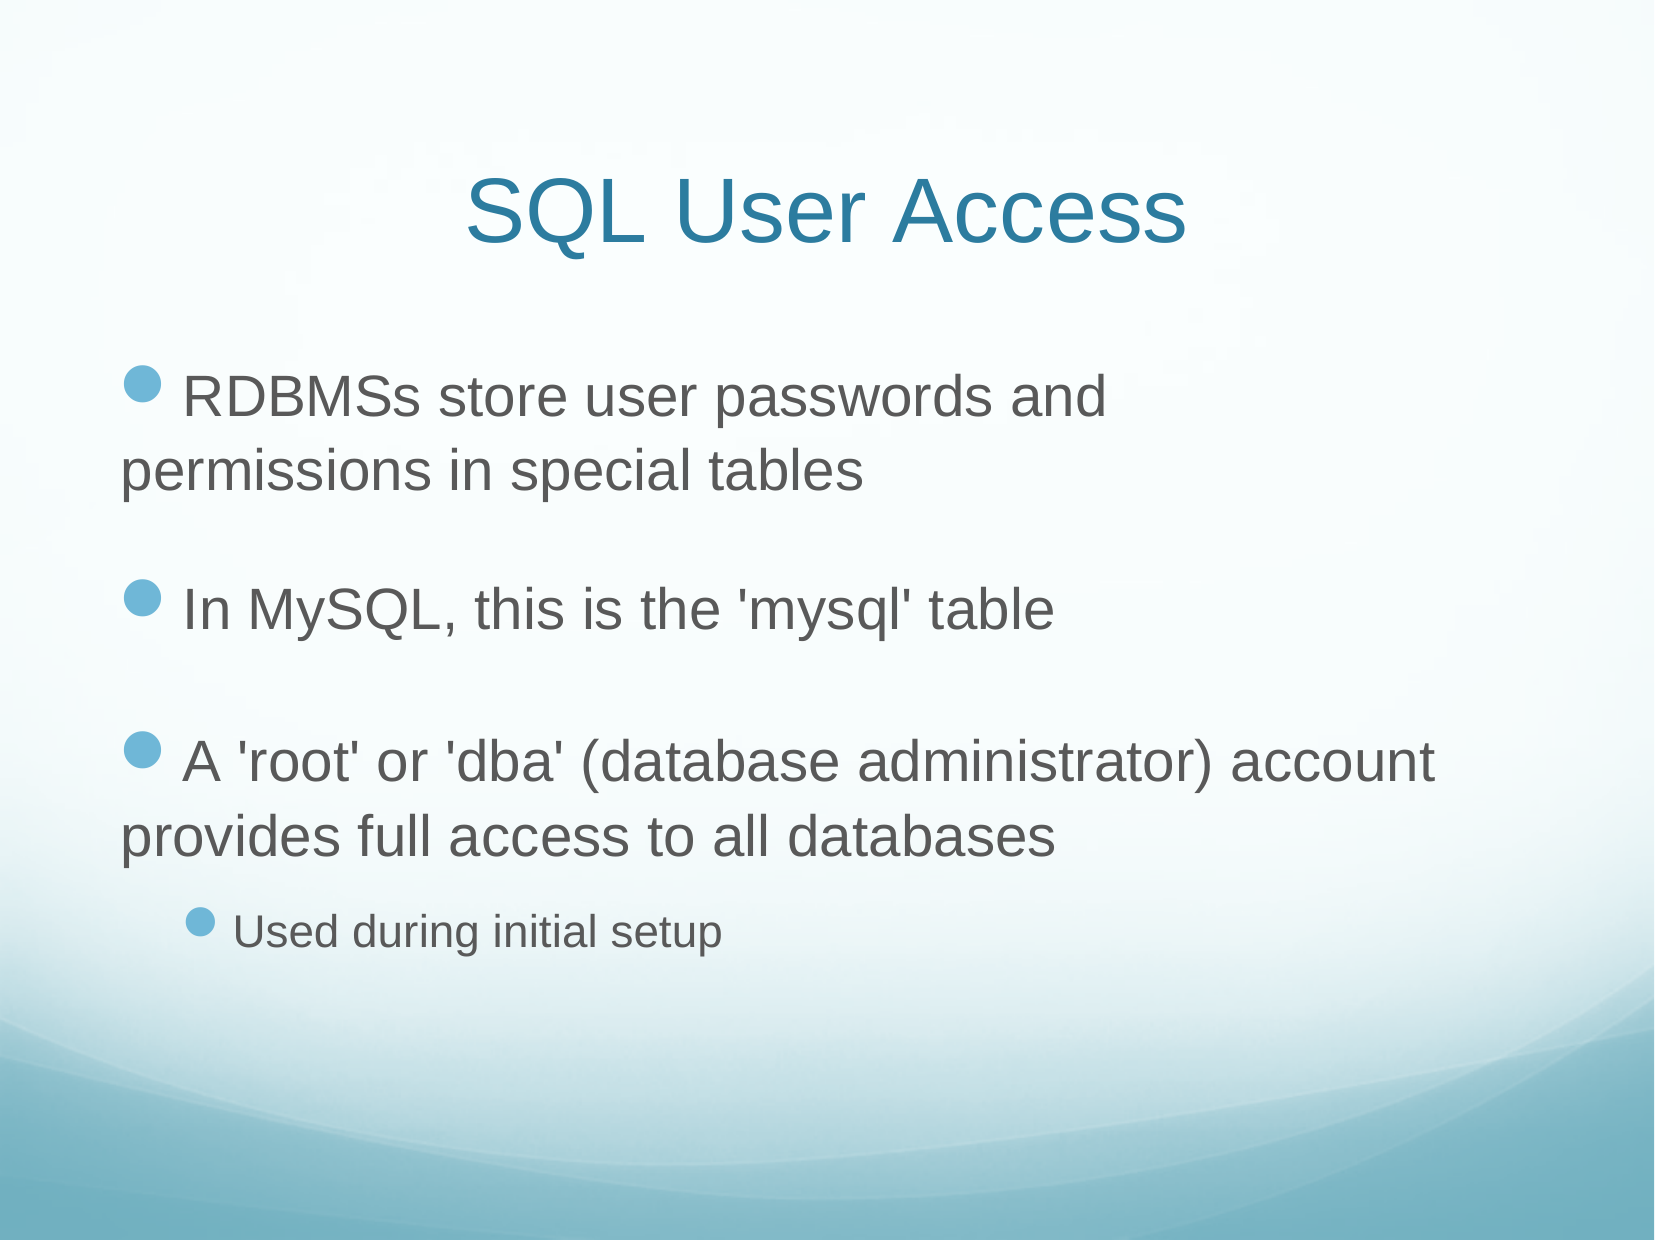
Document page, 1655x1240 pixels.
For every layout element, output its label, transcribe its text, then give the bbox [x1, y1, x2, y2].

list RDBMSs store user passwords and permissions in special tables In MySQL, this is the 'mysql' table A 'root' or 'dba' (database administrator) account provides full access to all databases Used during initial setup [102, 344, 1557, 1130]
title SQL User Access [99, 19, 1555, 262]
